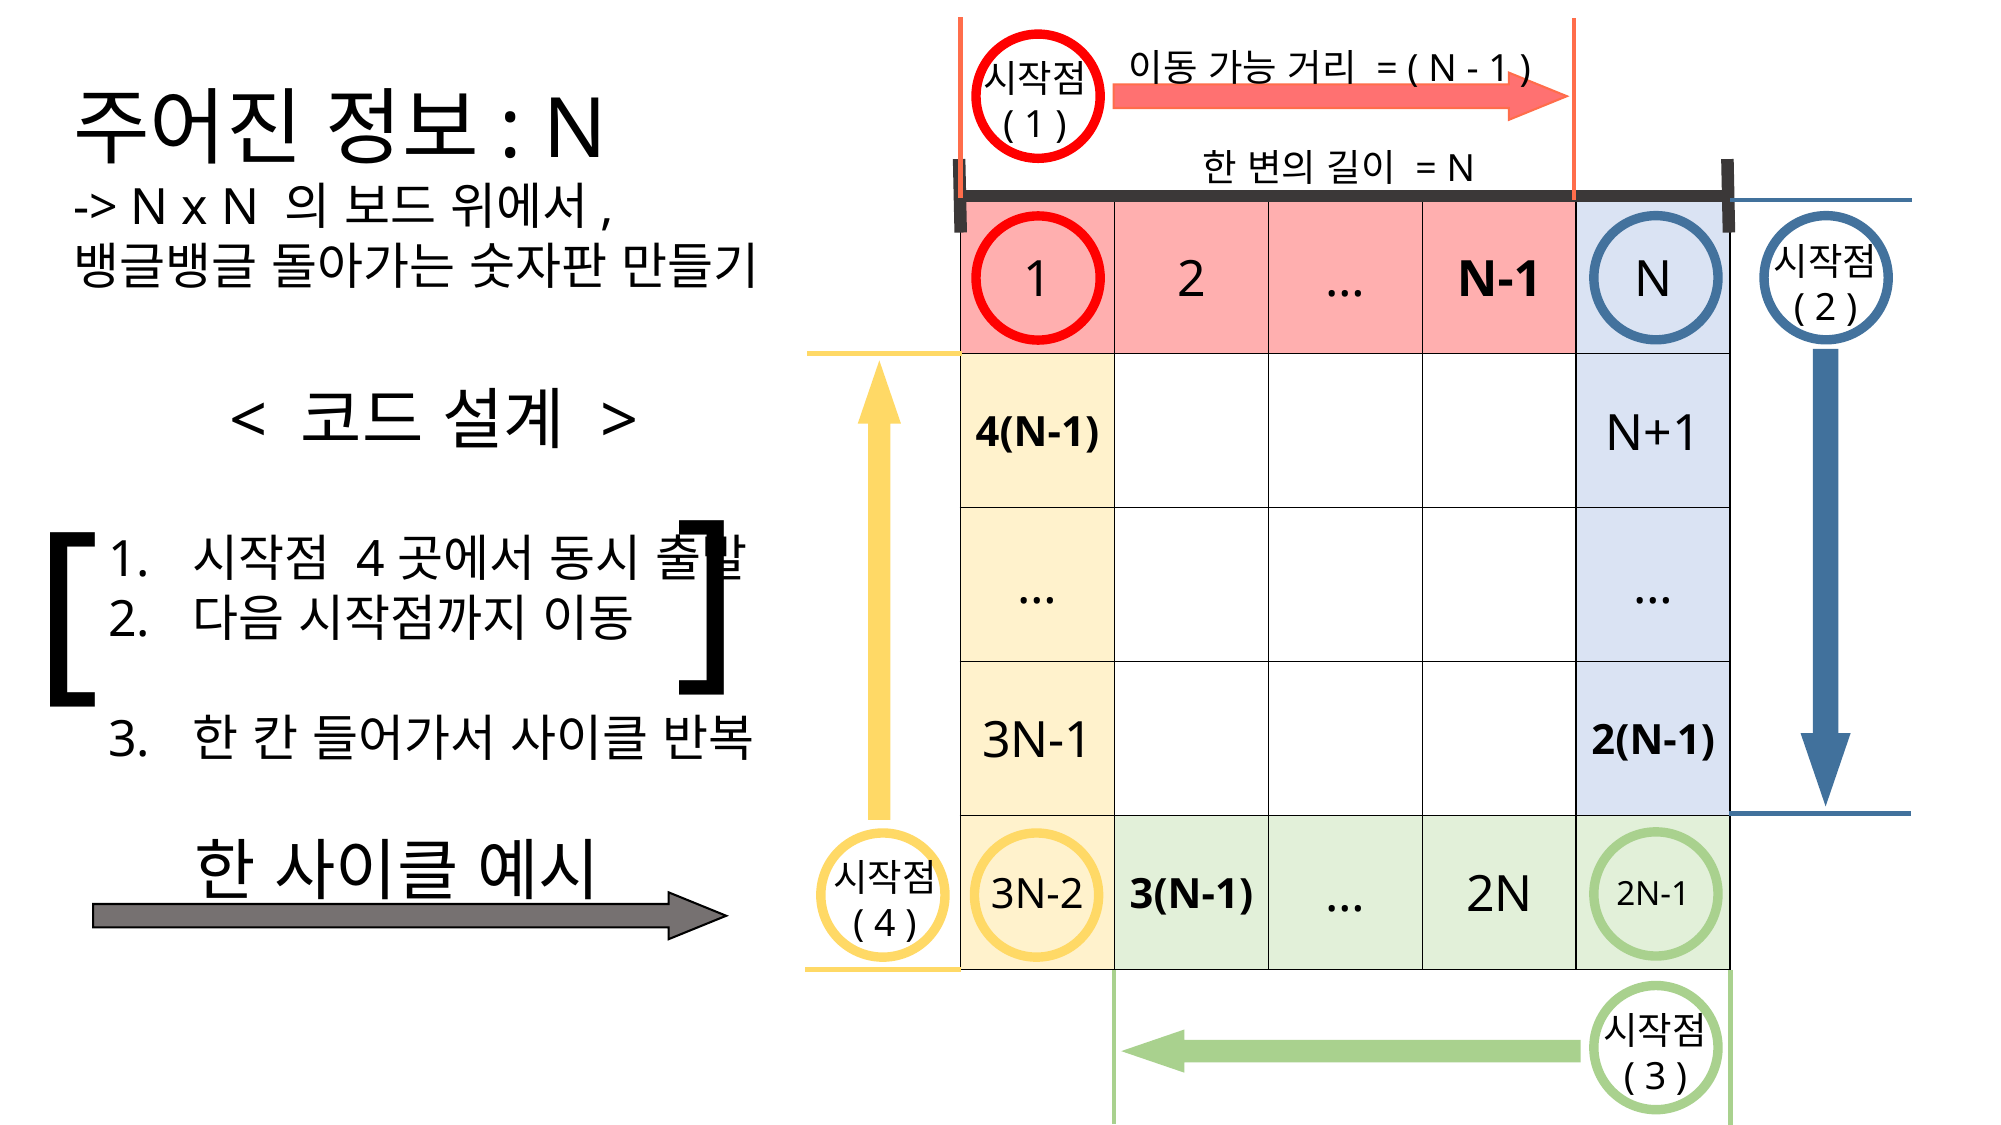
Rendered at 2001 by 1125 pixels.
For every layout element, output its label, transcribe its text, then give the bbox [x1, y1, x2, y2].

table_cell 3N-2 [962, 816, 1114, 969]
table_cell 3N-1 [962, 662, 1114, 815]
table_cell N+1 [1577, 354, 1728, 507]
table_cell 2(N-1) [1577, 662, 1729, 815]
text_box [805, 353, 962, 970]
table_cell … [1577, 508, 1728, 661]
text_box < 코드 설계 > 시작점 4곳에서 동시 출발 다음 시작점까지 이동 한 칸 들어가서 사이클 반복 [93, 369, 805, 819]
table_cell [1115, 662, 1268, 815]
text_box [1728, 199, 1913, 814]
table_header 1 [961, 233, 1114, 353]
table_cell 2N-1 [1577, 816, 1729, 968]
text_box [973, 831, 1100, 959]
table_cell [1269, 354, 1422, 507]
text_box [974, 233, 1102, 342]
table_header N-1 [1423, 233, 1575, 353]
table_cell [1269, 508, 1422, 661]
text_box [1593, 985, 1719, 1110]
table_cell 2N [1423, 816, 1575, 968]
text_box [ [19, 468, 116, 724]
text_box 주어진 정보: N -> N x N 의 보드 위에서, 뱅글뱅글 돌아가는 숫자판 만들기 [58, 66, 775, 302]
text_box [1114, 968, 1731, 1125]
text_box [1592, 830, 1720, 958]
text_box [1592, 233, 1720, 341]
text_box [92, 916, 729, 941]
table_header N [1577, 233, 1728, 353]
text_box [959, 136, 1729, 233]
table_header 2 [1115, 233, 1268, 353]
text_box 한 사이클 예시 [41, 820, 754, 916]
table_cell [1423, 508, 1575, 661]
table_header … [1269, 233, 1422, 353]
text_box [960, 16, 1575, 200]
table_cell … [962, 508, 1114, 661]
table_cell [1115, 508, 1268, 661]
table_cell [1423, 662, 1575, 815]
table_cell 3(N-1) [1115, 816, 1268, 968]
text_box ] [659, 455, 755, 711]
table_cell 4(N-1) [962, 354, 1114, 507]
table_cell … [1269, 816, 1422, 968]
table_cell [1115, 354, 1268, 507]
table_cell [1423, 354, 1575, 507]
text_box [820, 832, 945, 958]
table_cell [1269, 662, 1422, 815]
